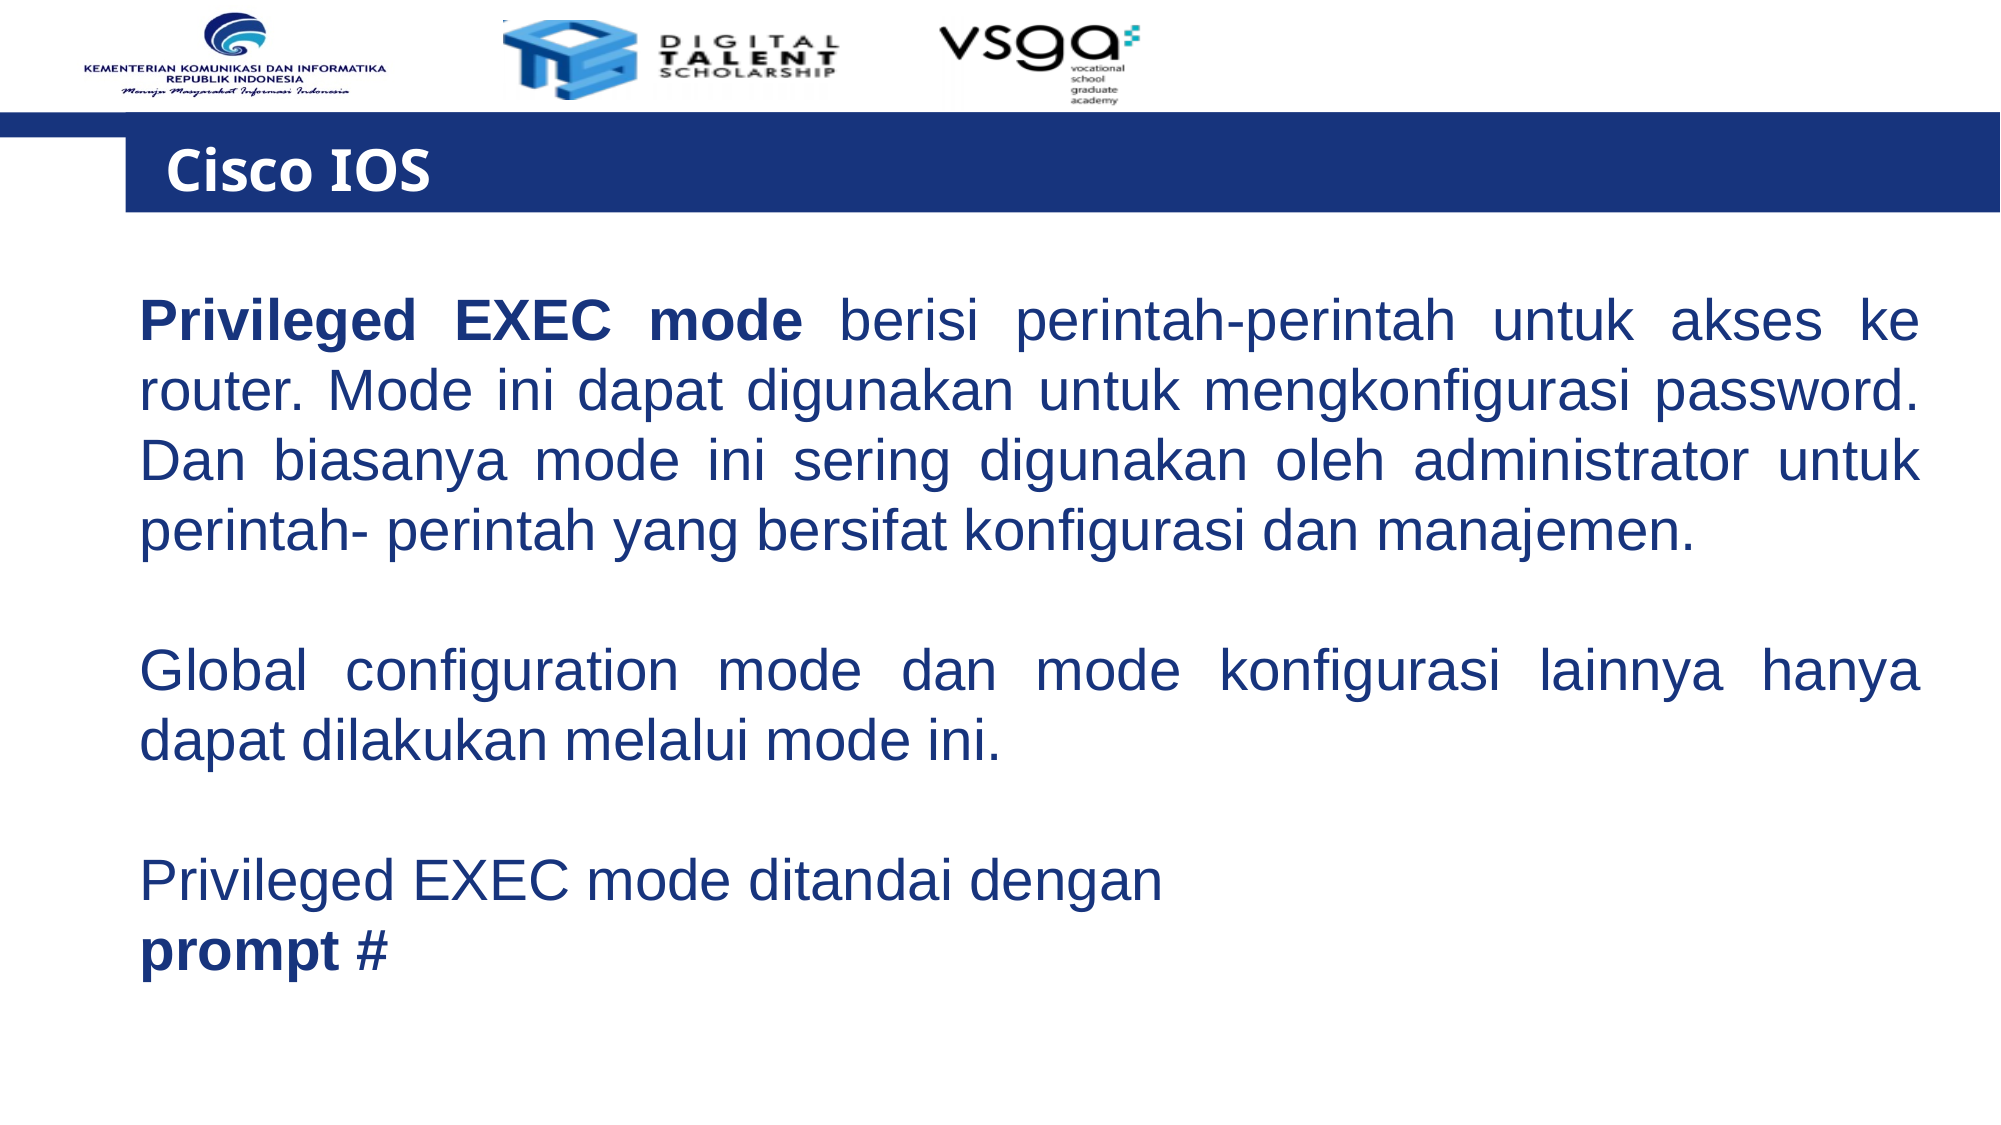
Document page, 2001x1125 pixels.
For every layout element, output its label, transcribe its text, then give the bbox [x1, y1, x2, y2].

picture [503, 20, 847, 100]
picture [66, 5, 399, 100]
text_box Cisco IOS [150, 125, 462, 211]
text_box Privileged EXEC mode berisi perintah-perintah untuk akses ke router. Mode ini dapat digunakan untuk mengkonfigurasi password. Dan biasanya mode ini sering digunakan oleh administrator untuk perintah- perintah yang bersifat konfigurasi dan manajemen. Global configuration mode dan mode konfigurasi lainnya hanya dapat dilakukan melalui mode ini. Privileged EXEC mode ditandai dengan prompt # [124, 274, 1938, 990]
picture [929, 16, 1148, 111]
